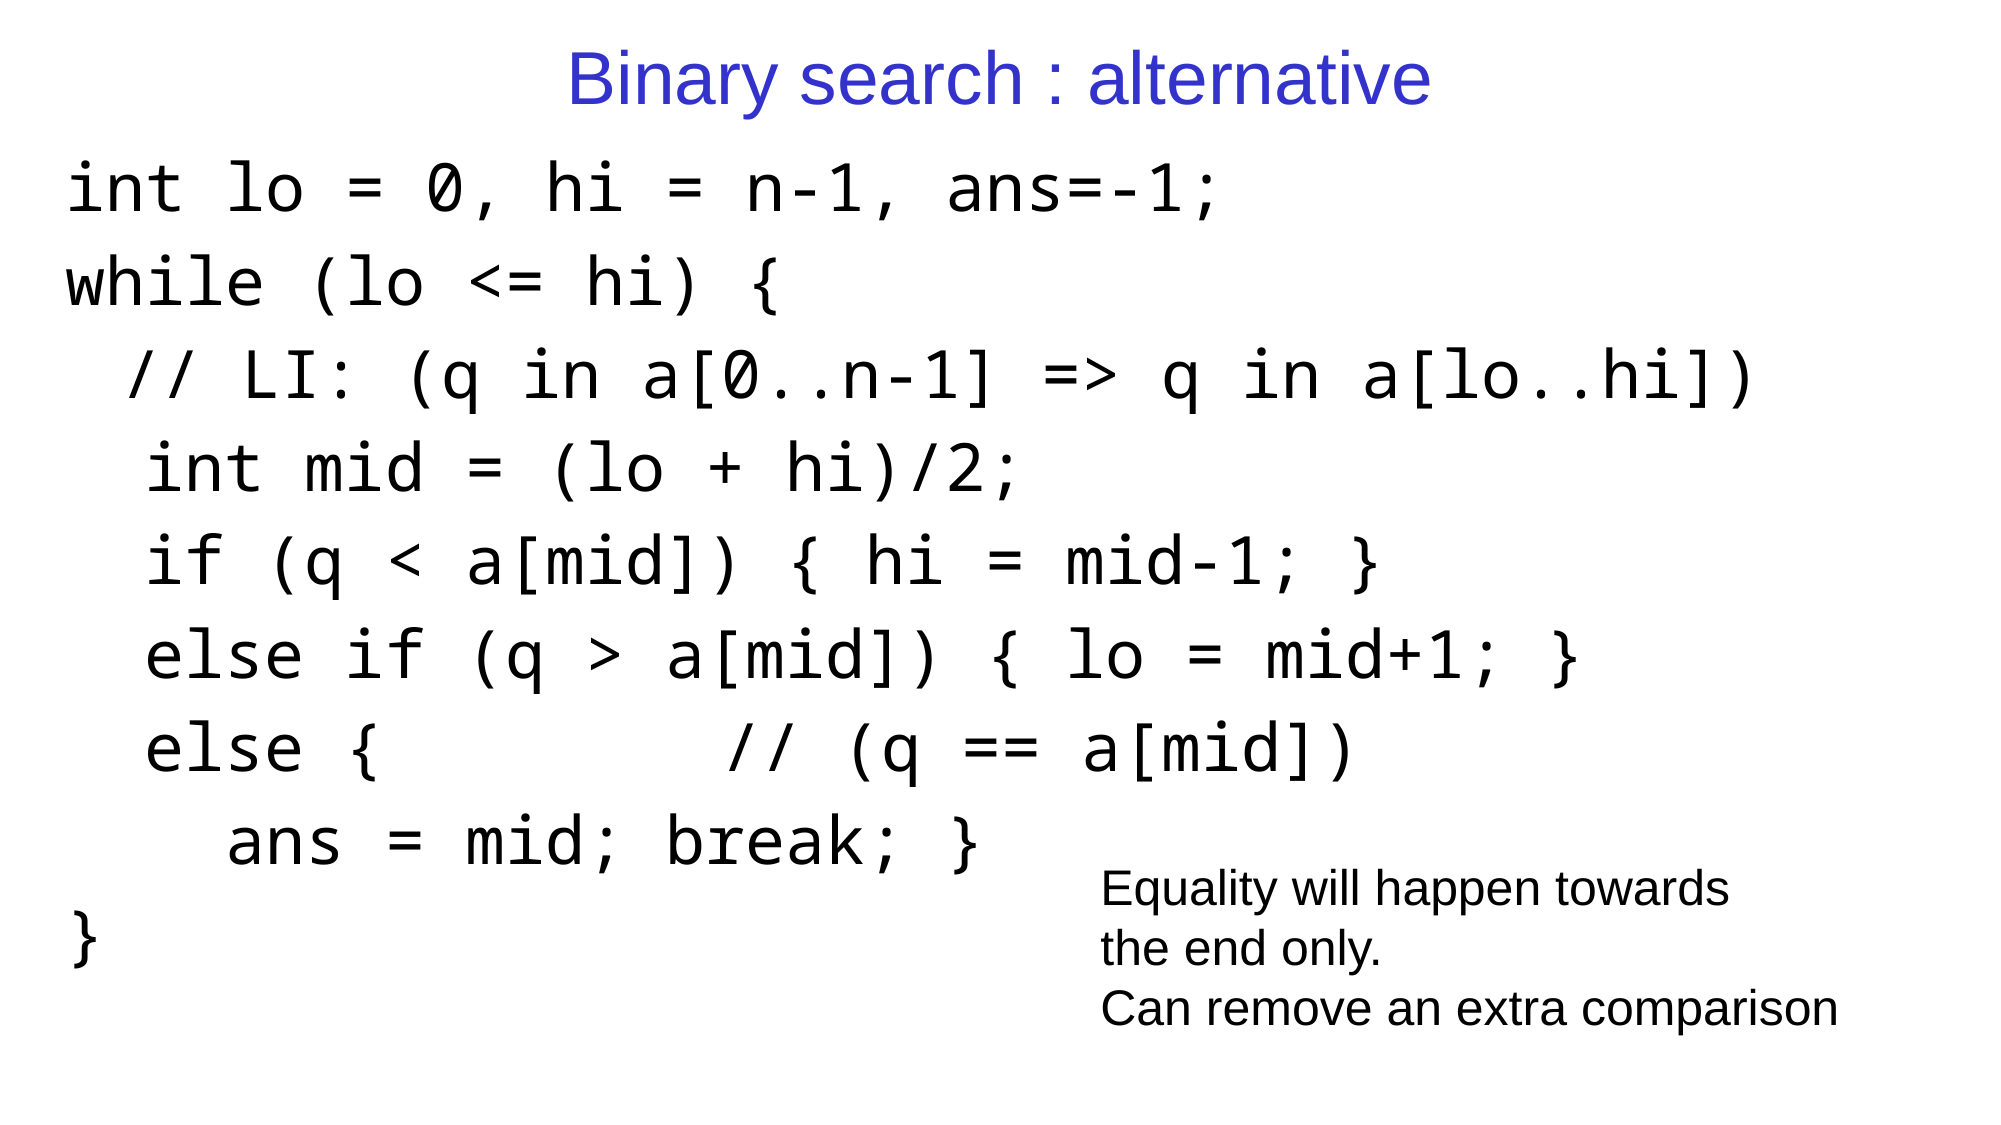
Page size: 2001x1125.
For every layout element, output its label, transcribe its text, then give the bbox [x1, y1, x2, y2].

list int lo = 0, hi = n-1, ans=-1; while (lo <= hi) { // LI: (q in a[0..n-1] => q in a[lo..hi]) int mid = (lo + hi)/2; if (q < a[mid]) { hi = mid-1; } else if (q > a[mid]) { lo = mid+1; } else { // (q == a[mid]) ans = mid; break; } } [50, 137, 1950, 1075]
text_box Equality will happen towards the end only. Can remove an extra comparison [1085, 847, 1855, 1043]
title Binary search : alternative [50, 24, 1950, 125]
